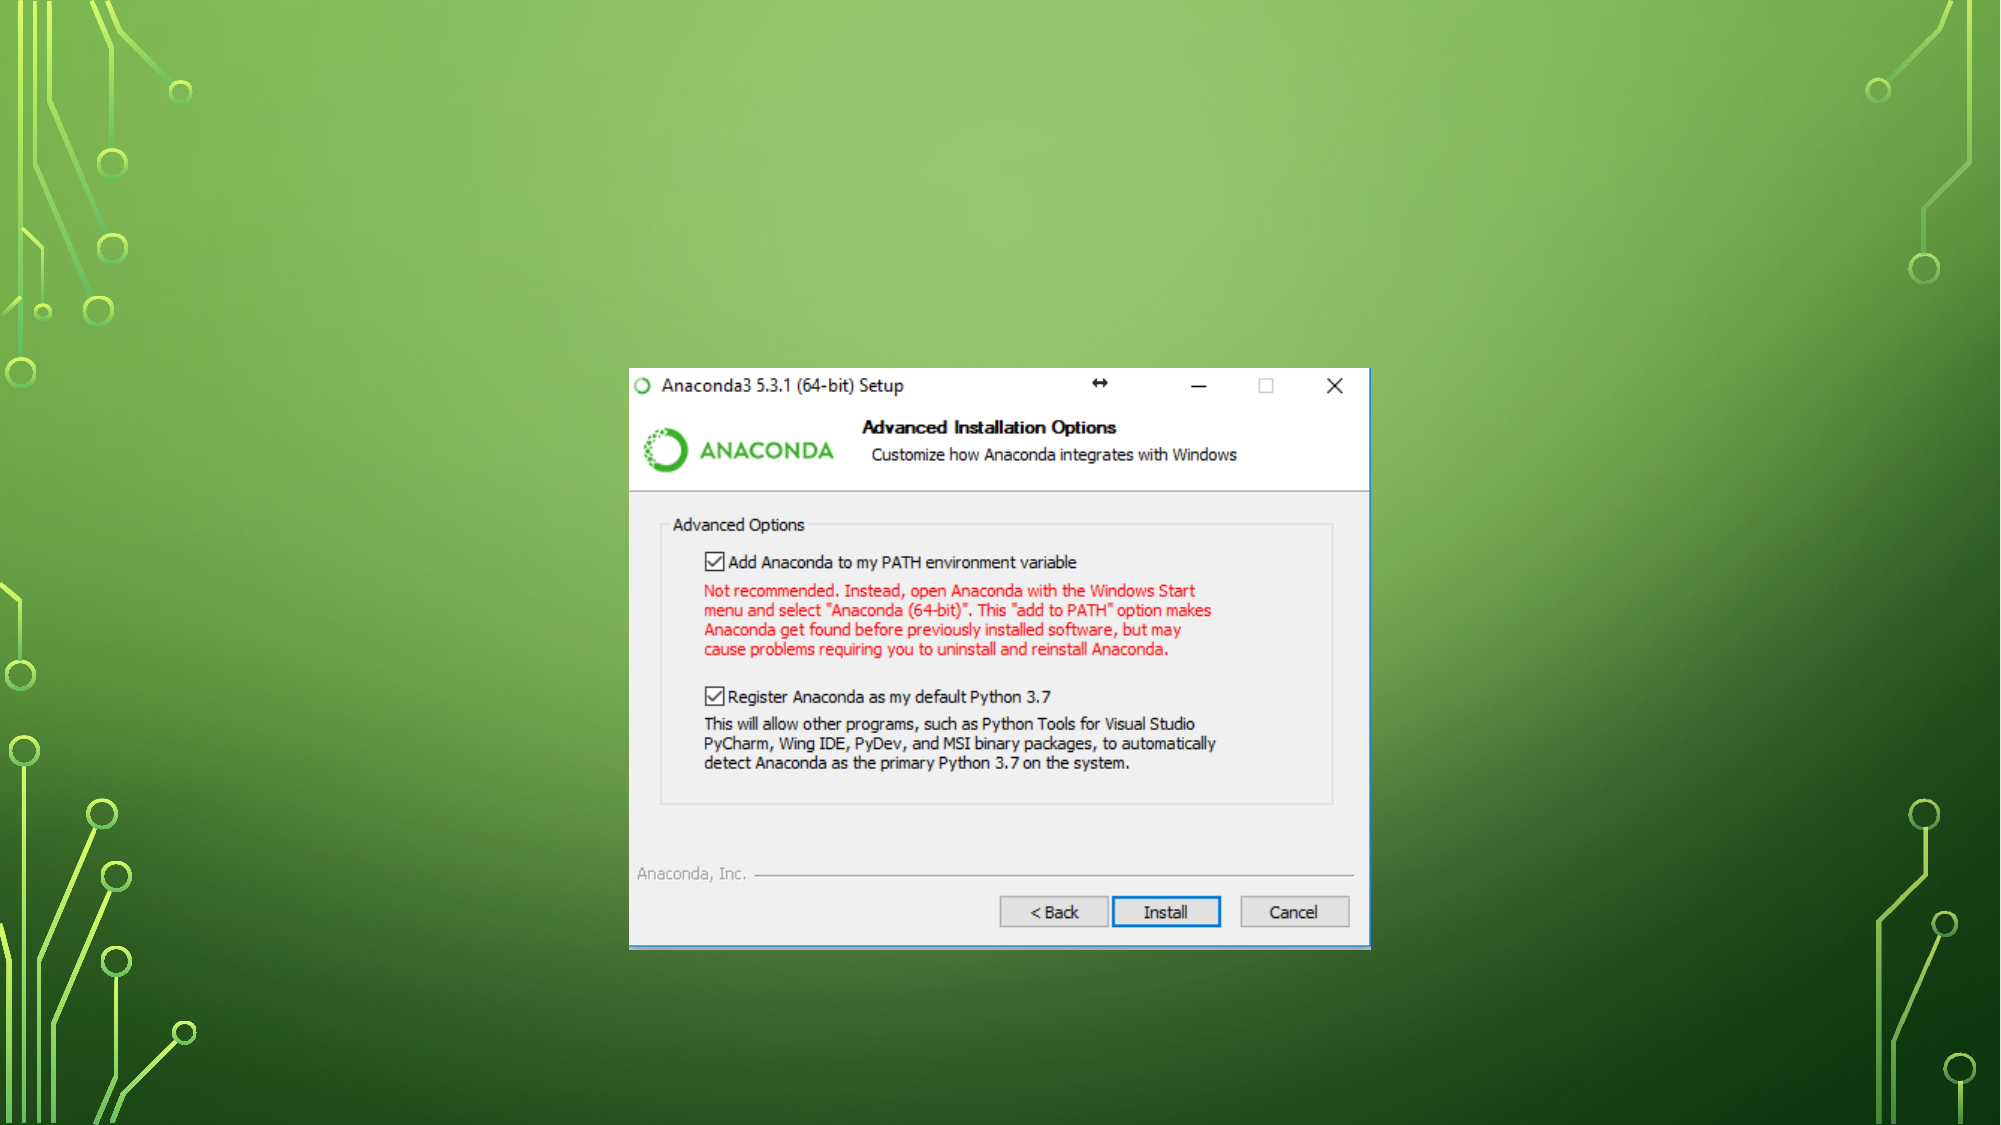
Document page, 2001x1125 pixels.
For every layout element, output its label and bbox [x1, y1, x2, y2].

list [629, 368, 1371, 951]
